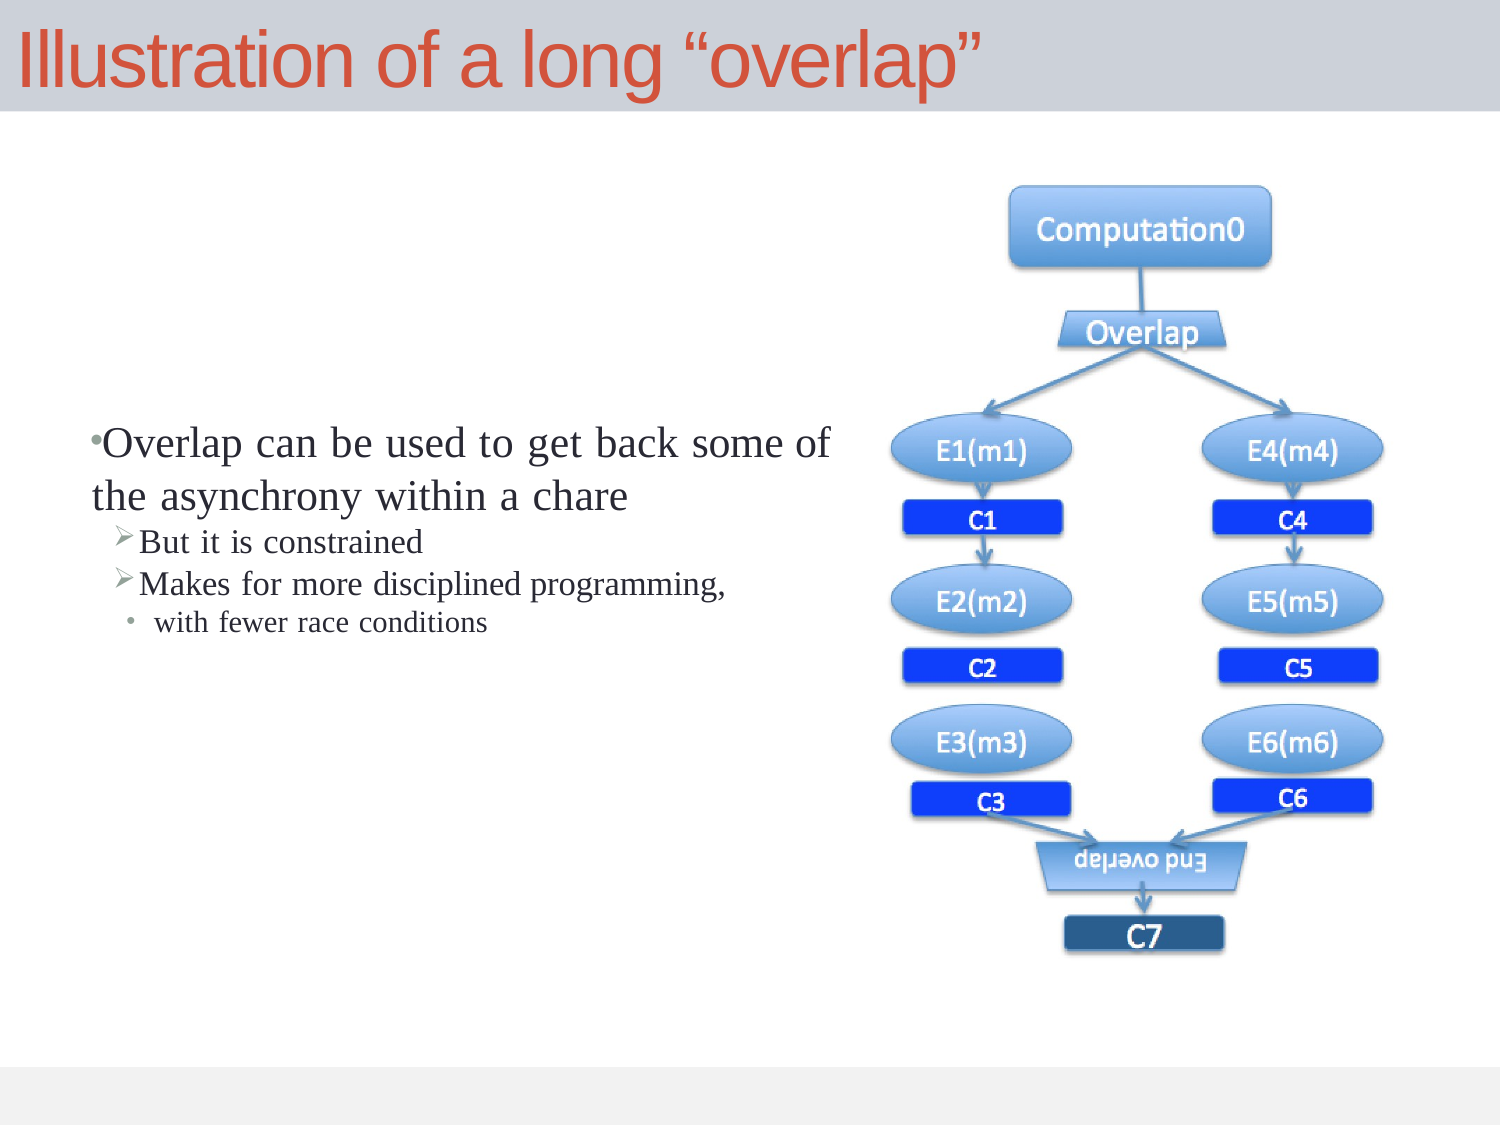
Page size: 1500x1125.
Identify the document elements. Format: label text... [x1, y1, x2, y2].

title Illustration of a long “overlap” [0, 0, 1500, 112]
text_box [857, 140, 1425, 988]
list Overlap can be used to get back some of the asynchrony within a chare But it is constrained Makes for more disciplined programming, with fewer race conditions [75, 406, 857, 722]
